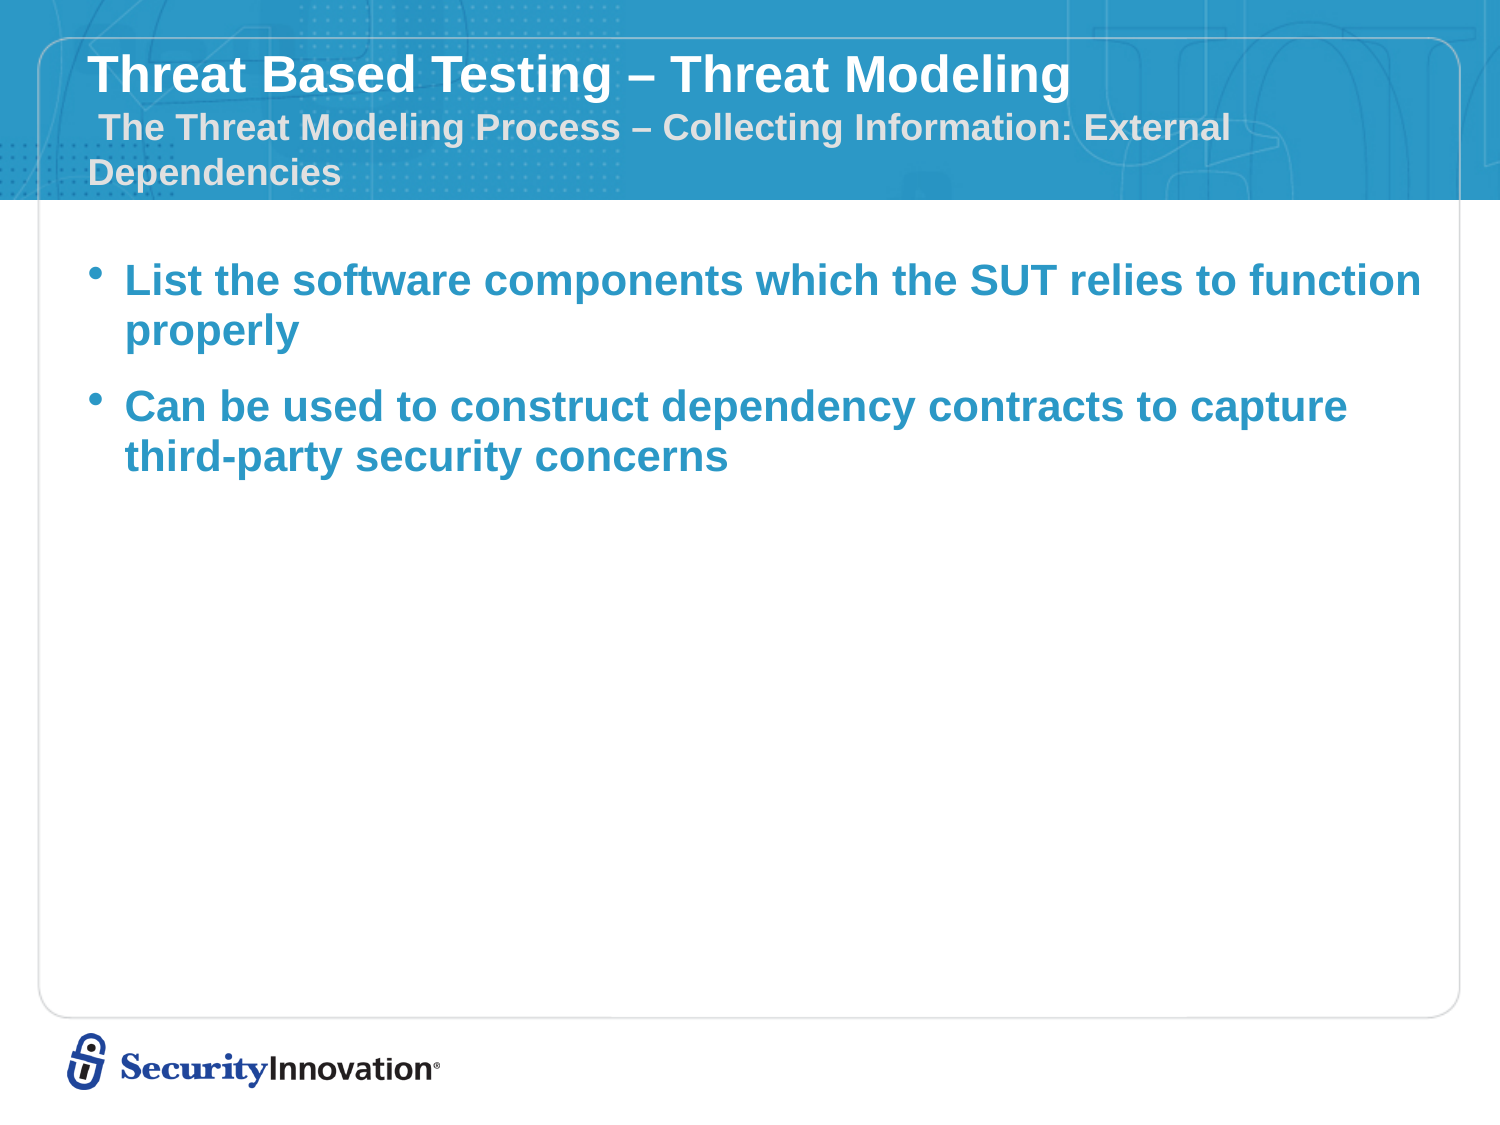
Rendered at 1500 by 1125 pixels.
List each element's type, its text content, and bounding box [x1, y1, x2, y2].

list List the software components which the SUT relies to function properly Can be used to construct dependency contracts to capture third-party security concerns [72, 247, 1443, 1001]
picture [0, 0, 1500, 1090]
title Threat Based Testing – Threat Modeling The Threat Modeling Process – Collecting Information: External Dependencies [72, 23, 1443, 212]
